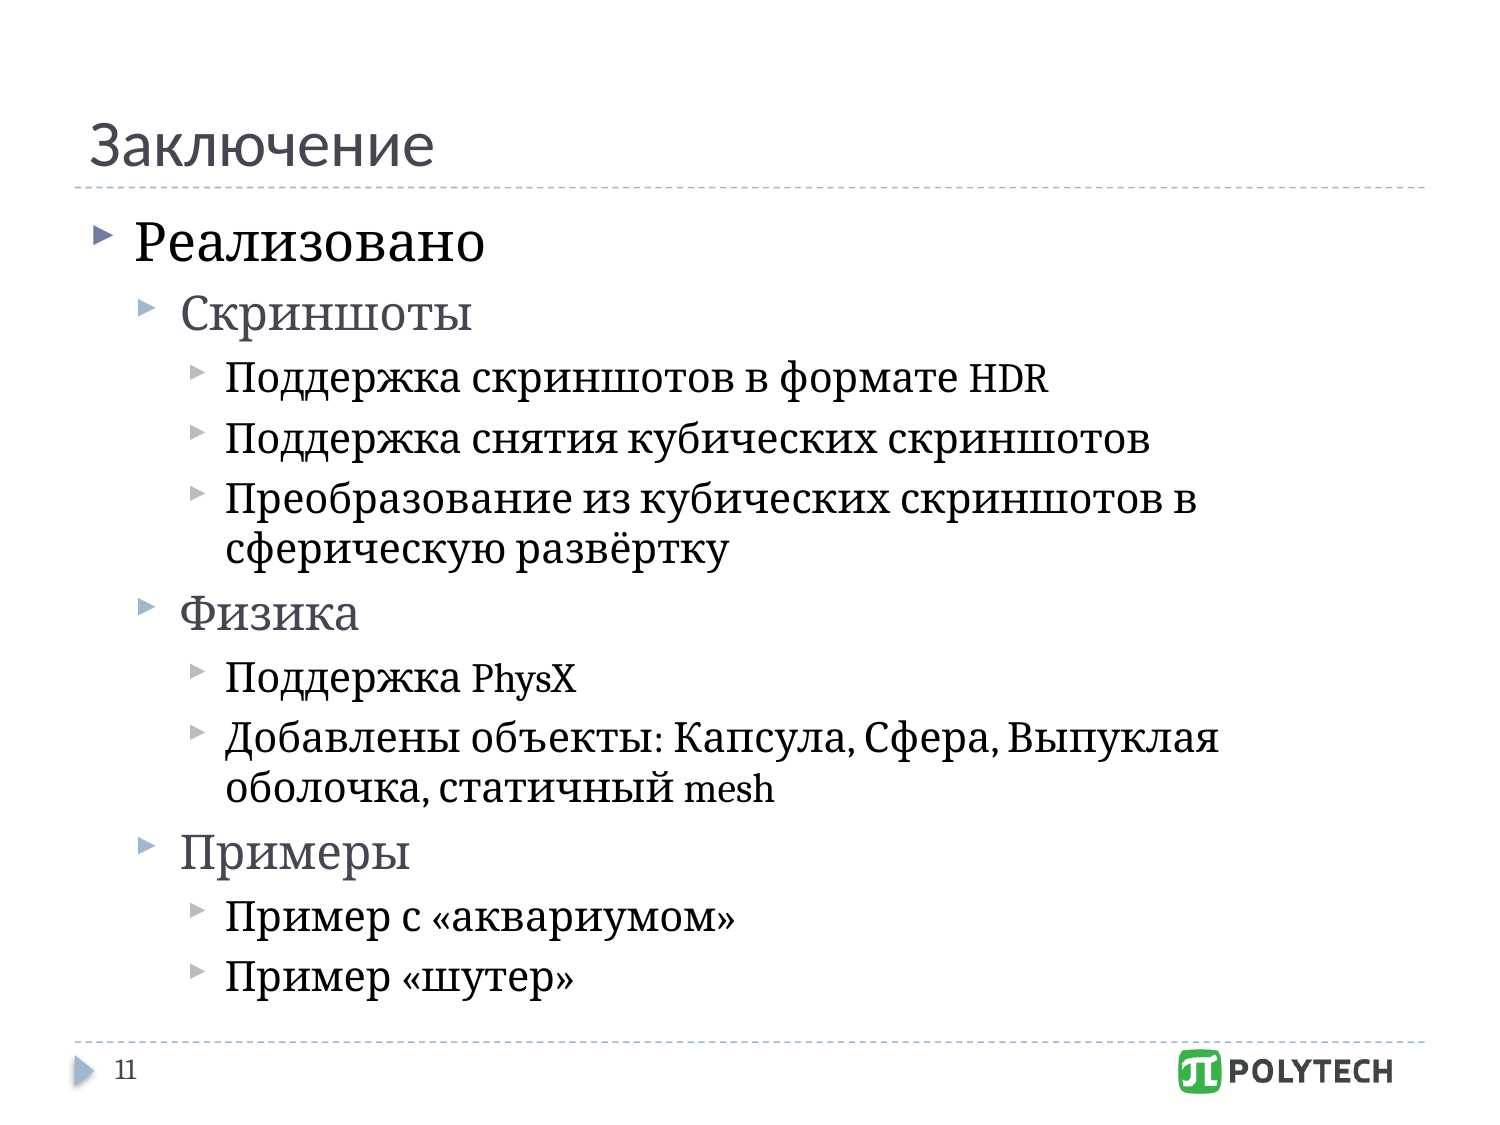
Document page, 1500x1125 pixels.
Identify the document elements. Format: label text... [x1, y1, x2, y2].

slide_number 11 [100, 1042, 426, 1103]
picture [1166, 1039, 1403, 1103]
title Заключение [75, 24, 1425, 188]
list Реализовано Скриншоты Поддержка скриншотов в формате HDR Поддержка снятия кубических скриншотов Преобразование из кубических скриншотов в сферическую развёртку Физика Поддержка PhysX Добавлены объекты: Капсула, Сфера, Выпуклая оболочка, статичный mesh Примеры Пример с «аквариумом» Пример «шутер» [75, 200, 1425, 1010]
